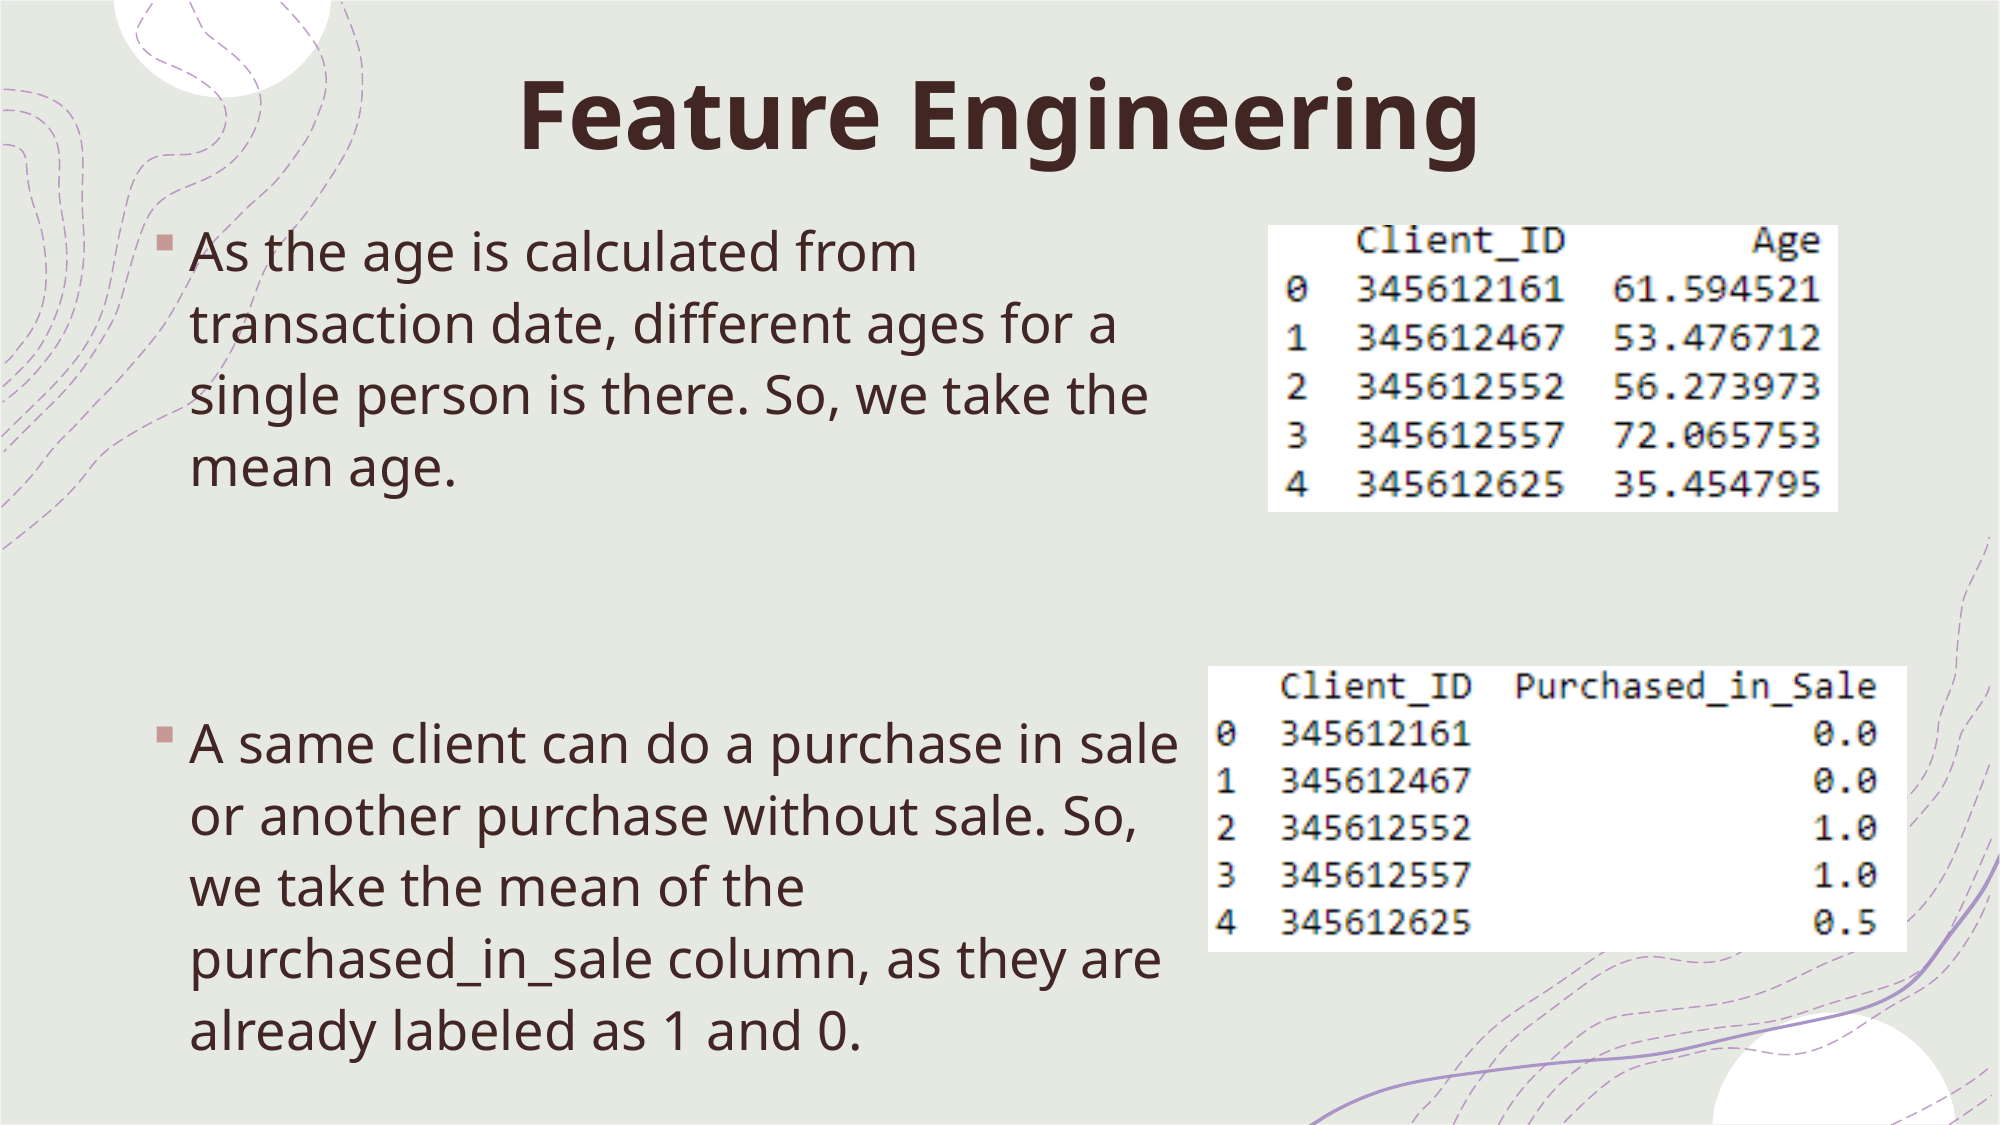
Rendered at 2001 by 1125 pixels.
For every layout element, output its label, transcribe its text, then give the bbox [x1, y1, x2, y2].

title Feature Engineering [137, 47, 1863, 177]
picture [1268, 225, 1838, 512]
list As the age is calculated from transaction date, different ages for a single person is there. So, we take the mean age. A same client can do a purchase in sale or another purchase without sale. So, we take the mean of the purchased_in_sale column, as they are already labeled as 1 and 0. [137, 203, 1209, 1078]
picture [1208, 665, 1907, 952]
